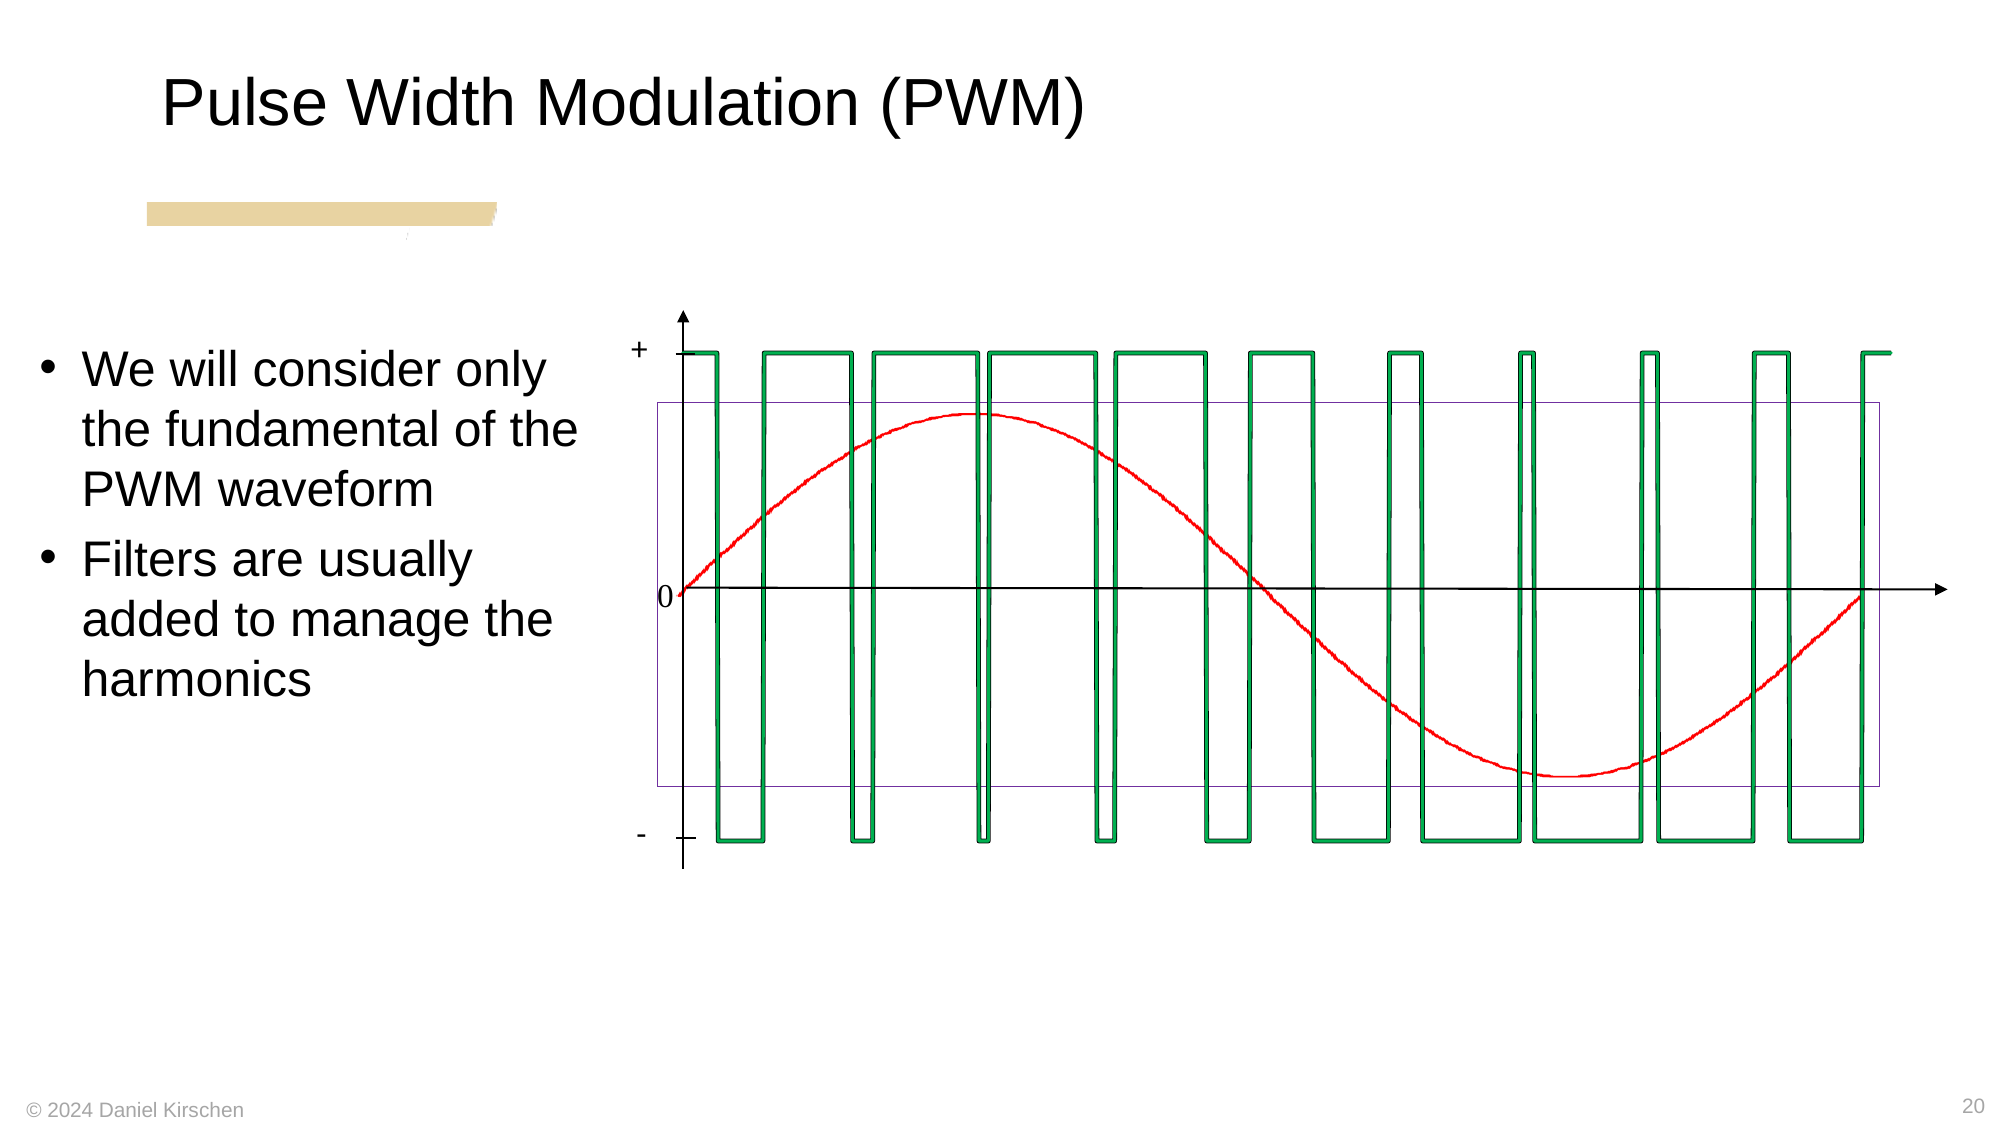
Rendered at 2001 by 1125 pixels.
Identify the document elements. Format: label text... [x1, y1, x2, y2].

list Pulse Width Modulation (PWM) [146, 60, 1904, 169]
footer 20 [1917, 1084, 2000, 1125]
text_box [589, 309, 1948, 869]
list We will consider only the fundamental of the PWM waveform Filters are usually added to manage the harmonics [24, 259, 610, 1039]
